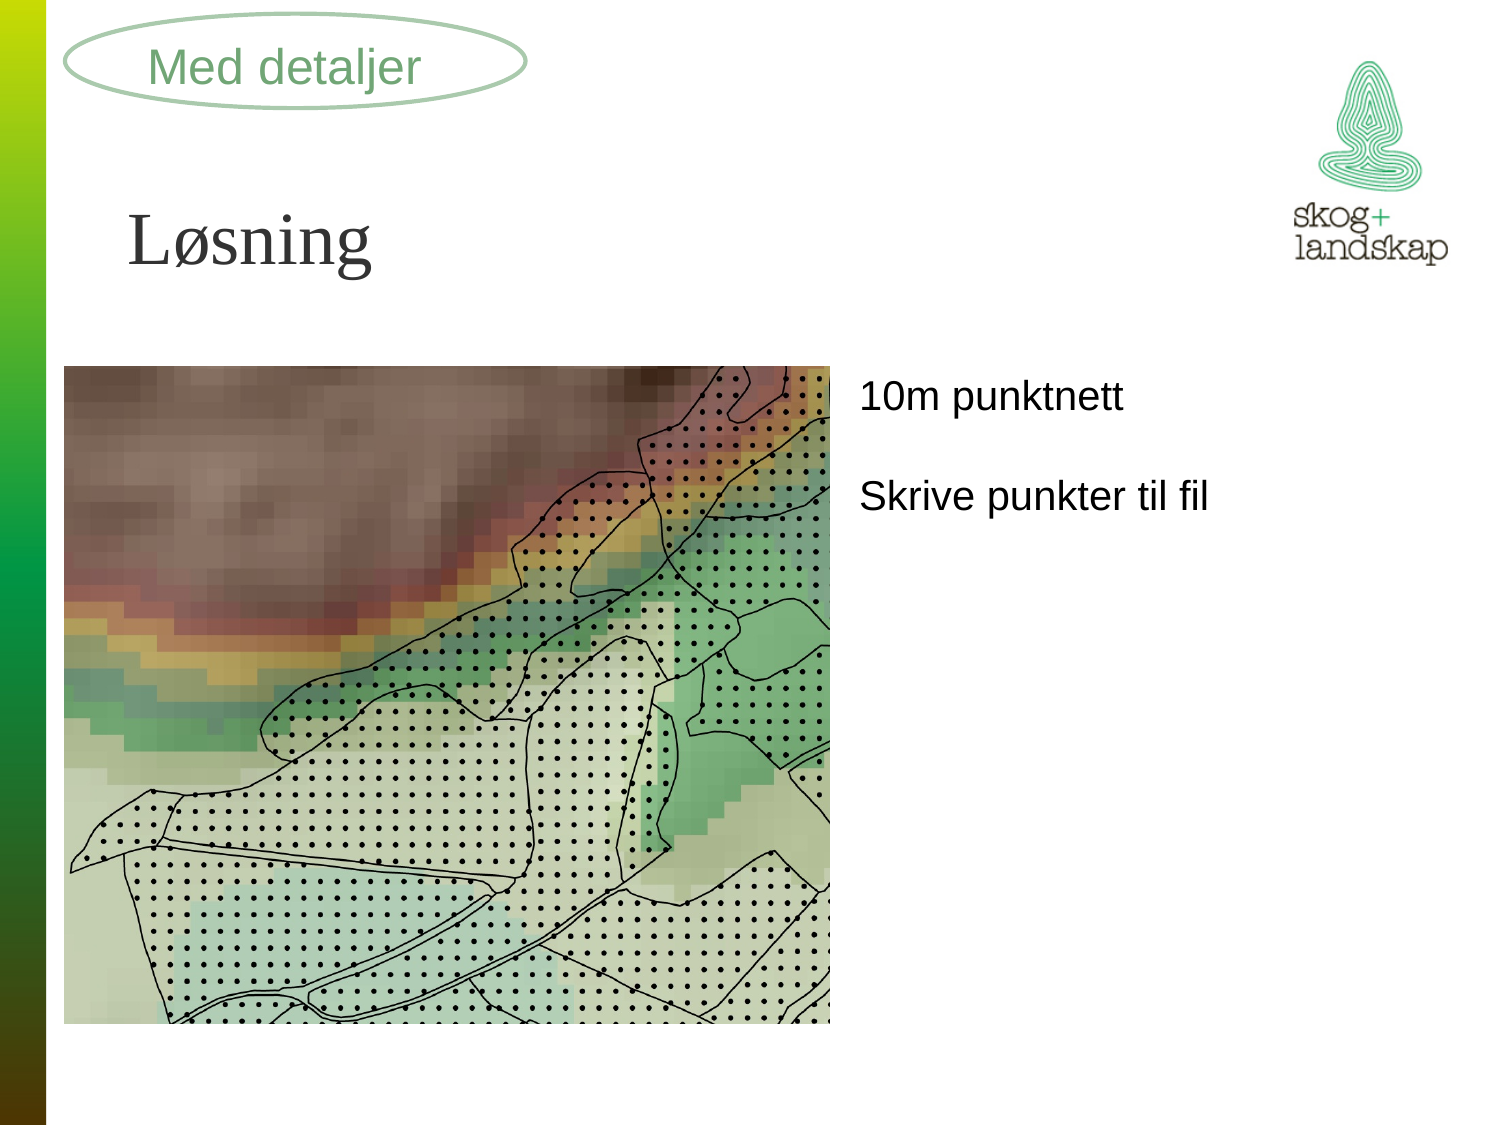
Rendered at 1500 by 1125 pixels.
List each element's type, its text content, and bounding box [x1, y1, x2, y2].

title Løsning [112, 137, 1187, 288]
picture [0, 0, 1500, 1125]
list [64, 365, 830, 1025]
text_box Med detaljer [62, 11, 528, 111]
text_box 10m punktnett Skrive punkter til fil [844, 361, 1483, 727]
